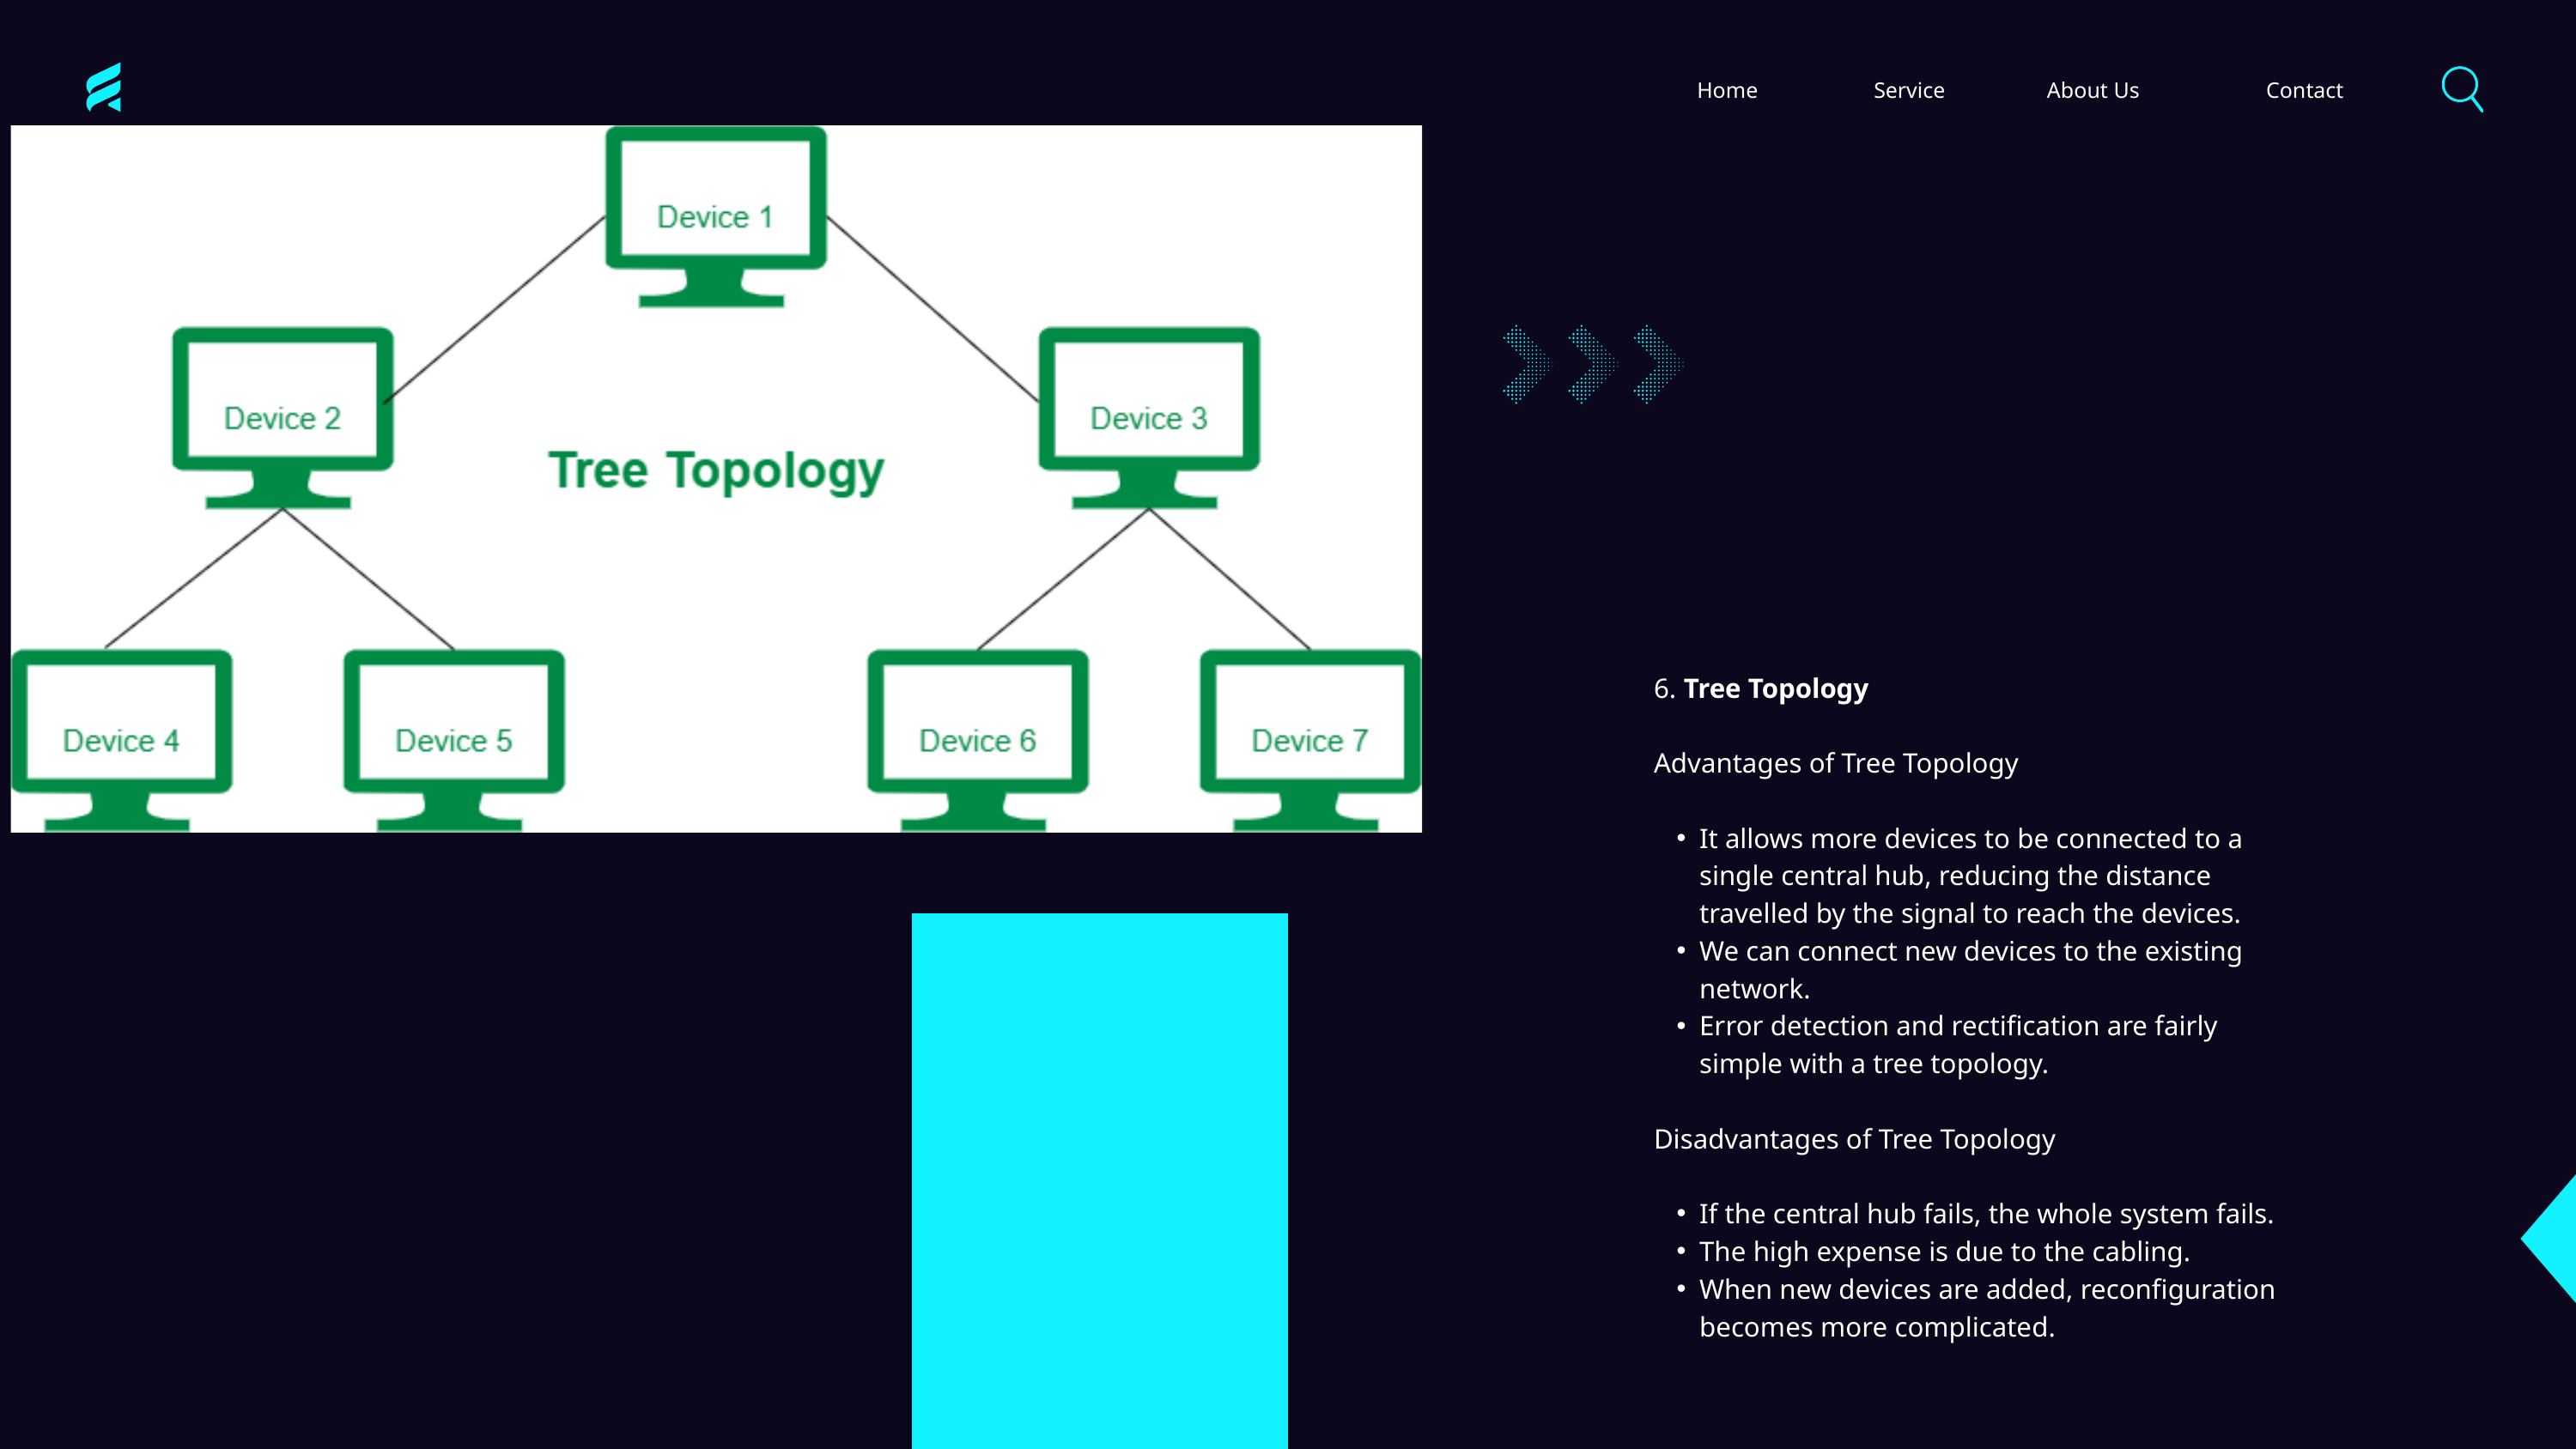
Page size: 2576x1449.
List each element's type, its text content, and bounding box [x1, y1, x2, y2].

text_box Contact [2266, 72, 2404, 103]
text_box About Us [2047, 72, 2196, 103]
text_box [2439, 64, 2484, 112]
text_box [2483, 1210, 2576, 1267]
text_box [1633, 324, 1684, 404]
text_box [84, 62, 121, 112]
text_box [911, 912, 1289, 1449]
text_box [10, 125, 1423, 833]
text_box Service [1874, 72, 1978, 103]
text_box 6. Tree Topology Advantages of Tree Topology It allows more devices to be connected to a single central hub, reducing the distance travelled by the signal to reach the devices. We can connect new devices to the existing network. Error detection and rectification are fairly simple with a tree topology. Disadvantages of Tree Topology If the central hub fails, the whole system fails. The high expense is due to the cabling. When new devices are added, reconfiguration becomes more complicated. [1654, 665, 2296, 1379]
text_box [1503, 324, 1553, 404]
text_box [1568, 324, 1619, 404]
text_box Home [1697, 72, 1811, 103]
